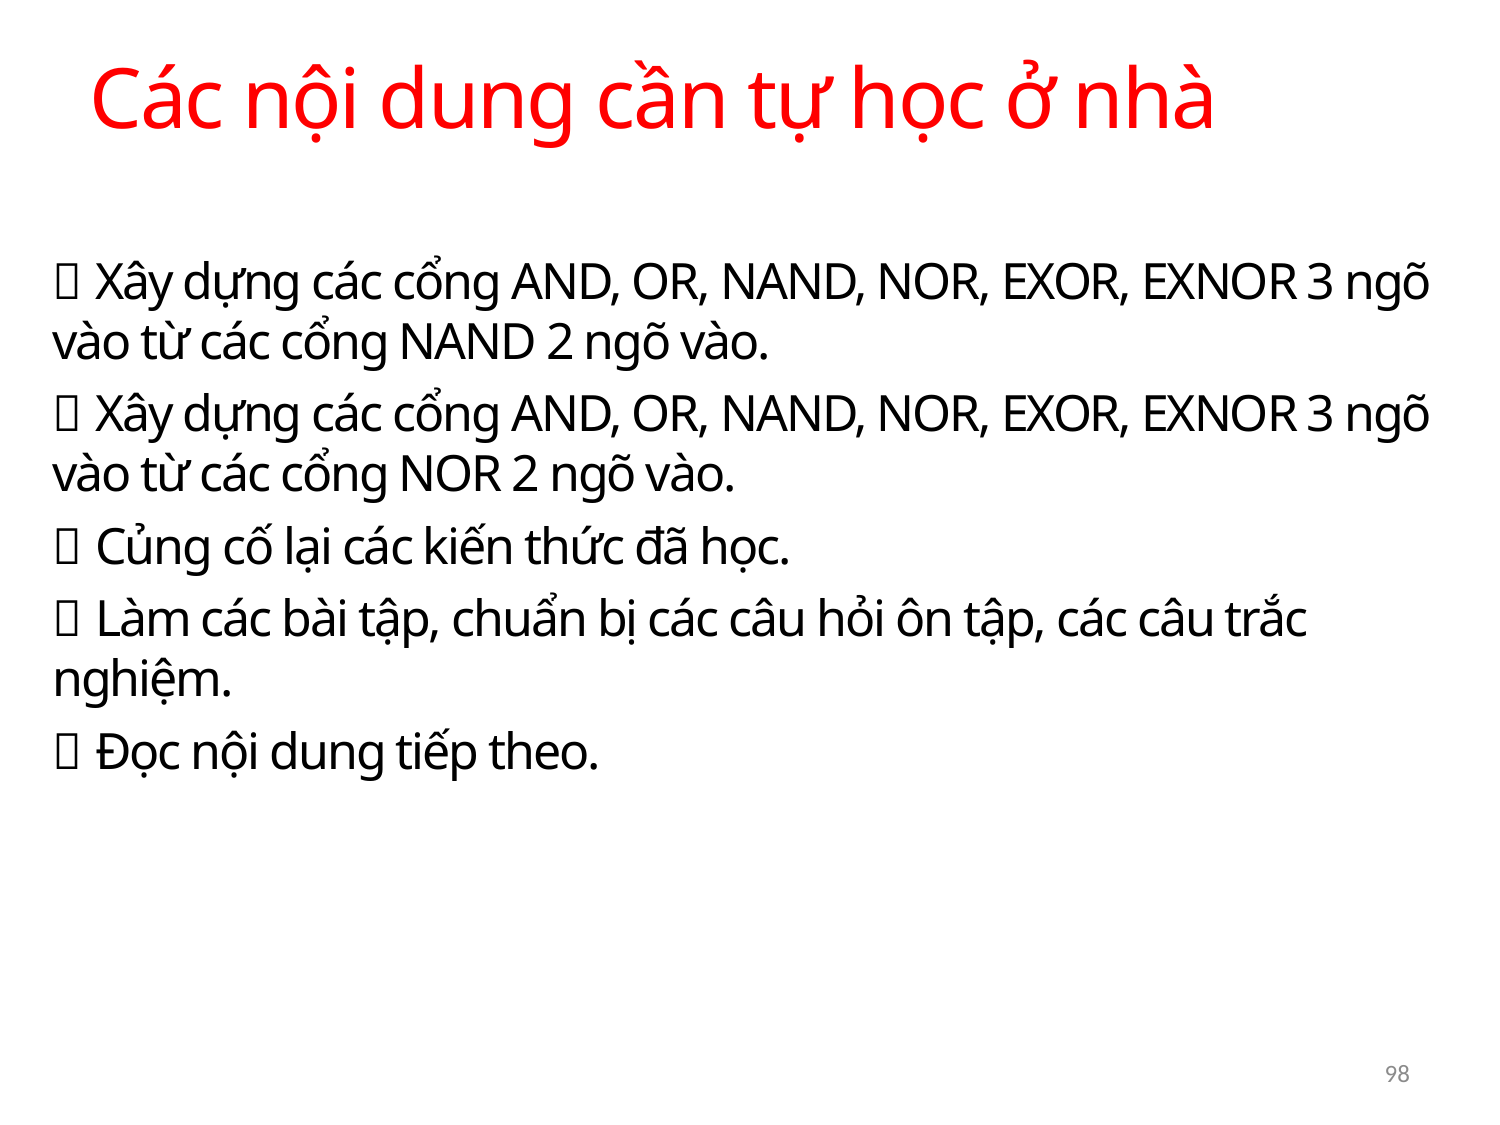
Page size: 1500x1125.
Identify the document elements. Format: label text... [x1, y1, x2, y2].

slide_number 98 [1074, 1042, 1425, 1103]
text_box Các nội dung cần tự học ở nhà [75, 37, 1300, 153]
text_box  Xây dựng các cổng AND, OR, NAND, NOR, EXOR, EXNOR 3 ngõ vào từ các cổng NAND 2 ngõ vào.  Xây dựng các cổng AND, OR, NAND, NOR, EXOR, EXNOR 3 ngõ vào từ các cổng NOR 2 ngõ vào.  Củng cố lại các kiến thức đã học.  Làm các bài tập, chuẩn bị các câu hỏi ôn tập, các câu trắc nghiệm.  Đọc nội dung tiếp theo. [37, 241, 1475, 787]
